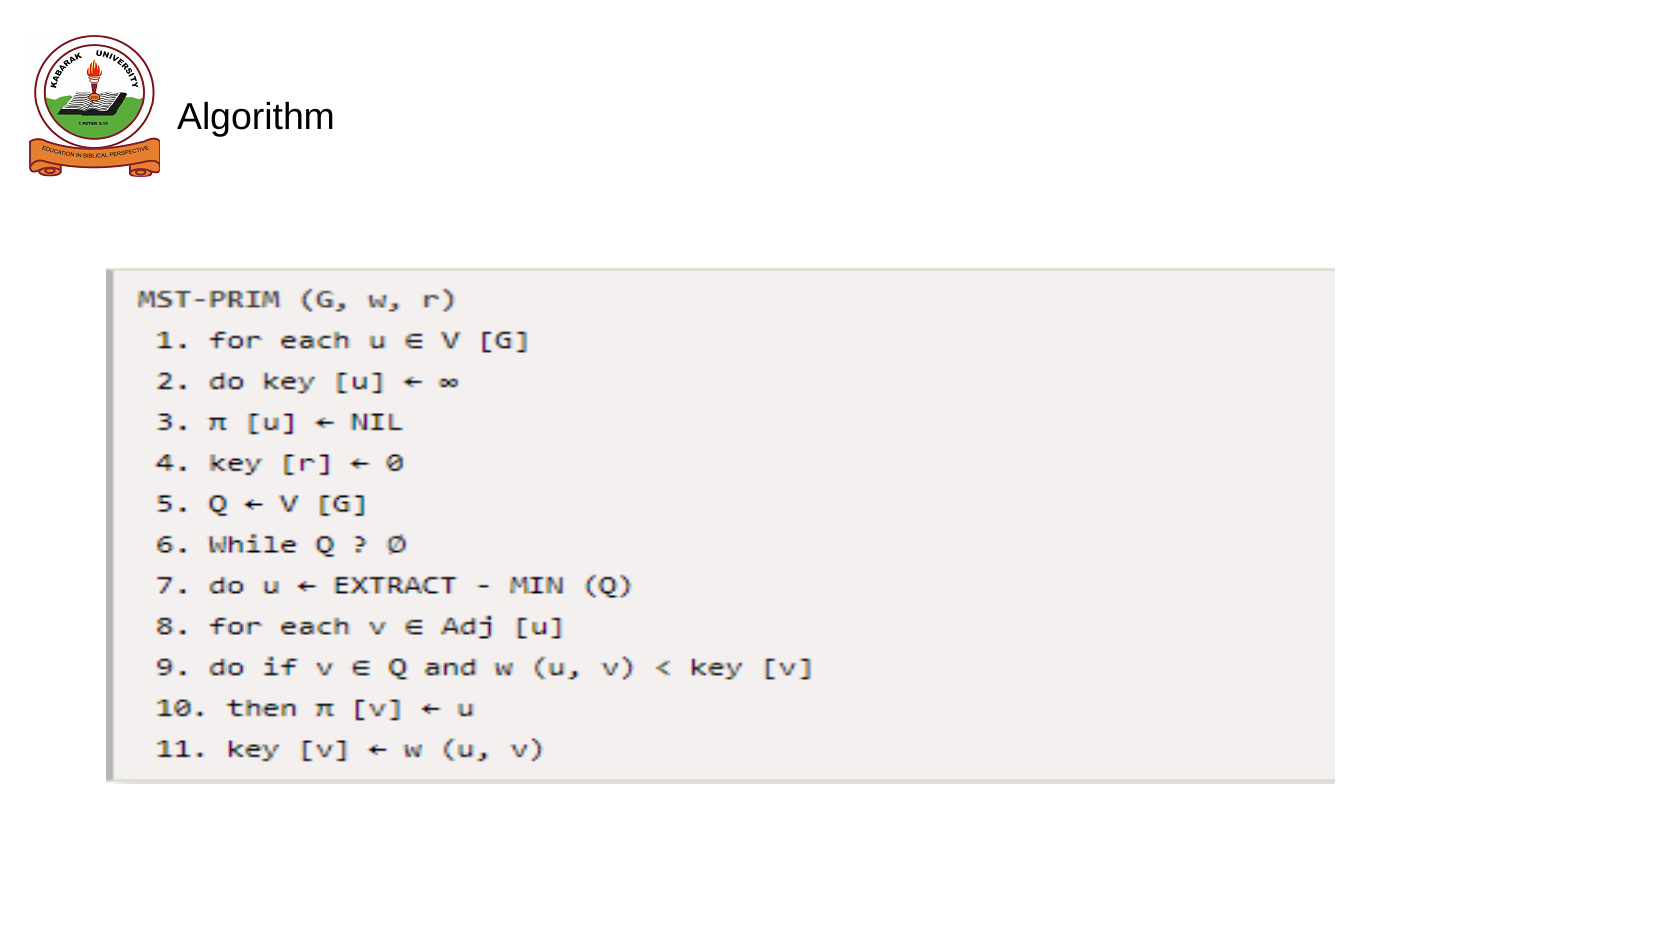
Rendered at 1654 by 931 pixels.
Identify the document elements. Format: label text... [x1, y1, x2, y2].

picture [29, 35, 160, 177]
picture [105, 267, 1335, 785]
title Algorithm [177, 37, 1571, 193]
